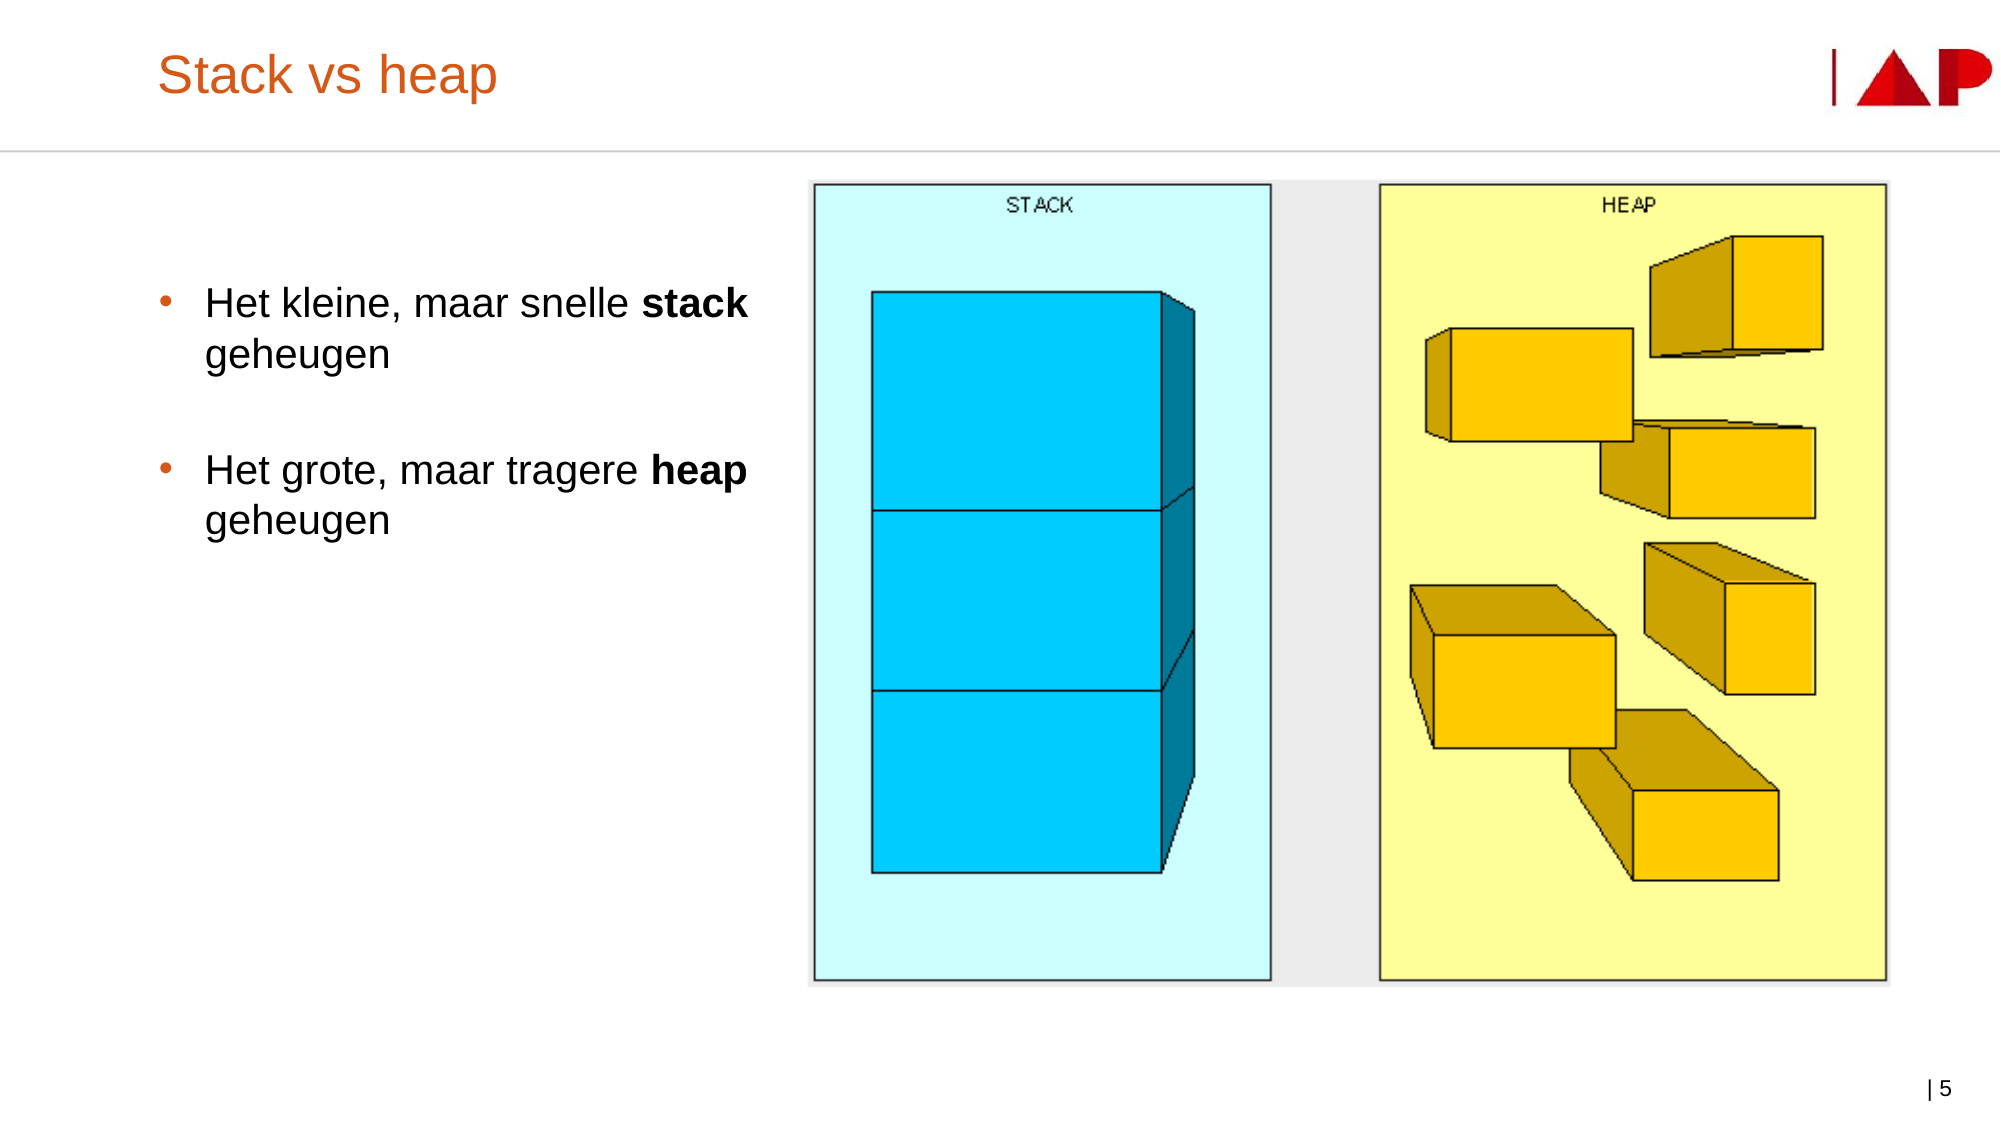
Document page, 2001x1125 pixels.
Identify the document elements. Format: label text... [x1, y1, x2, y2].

picture [1843, 10, 2000, 142]
list Het kleine, maar snelle stack geheugen Het grote, maar tragere heap geheugen [157, 217, 932, 1023]
slide_number | 5 [1425, 1061, 1953, 1113]
title Stack vs heap [157, 0, 1843, 152]
picture [795, 163, 1899, 997]
